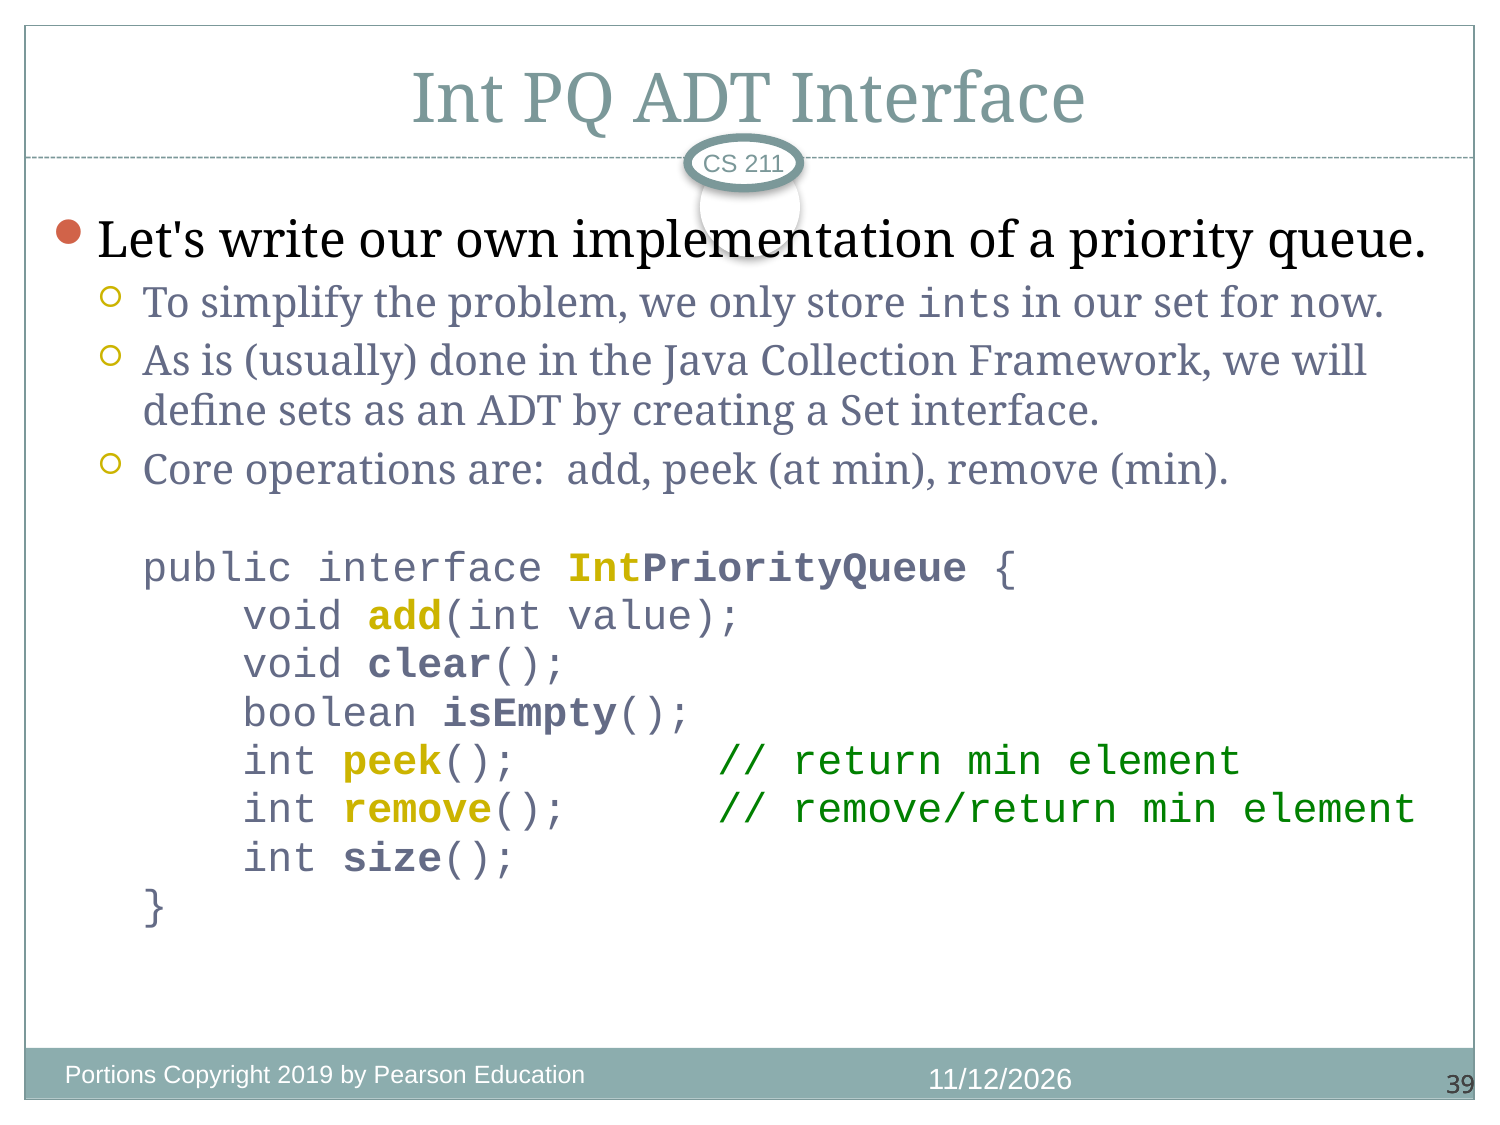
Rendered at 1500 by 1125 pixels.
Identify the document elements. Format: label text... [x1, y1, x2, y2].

title Int PQ ADT Interface [49, 37, 1450, 144]
list Let's write our own implementation of a priority queue. To simplify the problem, we only store ints in our set for now. As is (usually) done in the Java Collection Framework, we will define sets as an ADT by creating a Set interface. Core operations are: add, peek (at min), remove (min). public interface IntPriorityQueue { void add(int value); void clear(); boolean isEmpty(); int peek(); // return min element int remove(); // remove/return min element int size(); } [37, 200, 1463, 1038]
slide_number CS 211 [675, 137, 813, 188]
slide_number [837, 1052, 1088, 1113]
footer Portions Copyright 2019 by Pearson Education [50, 1051, 663, 1112]
